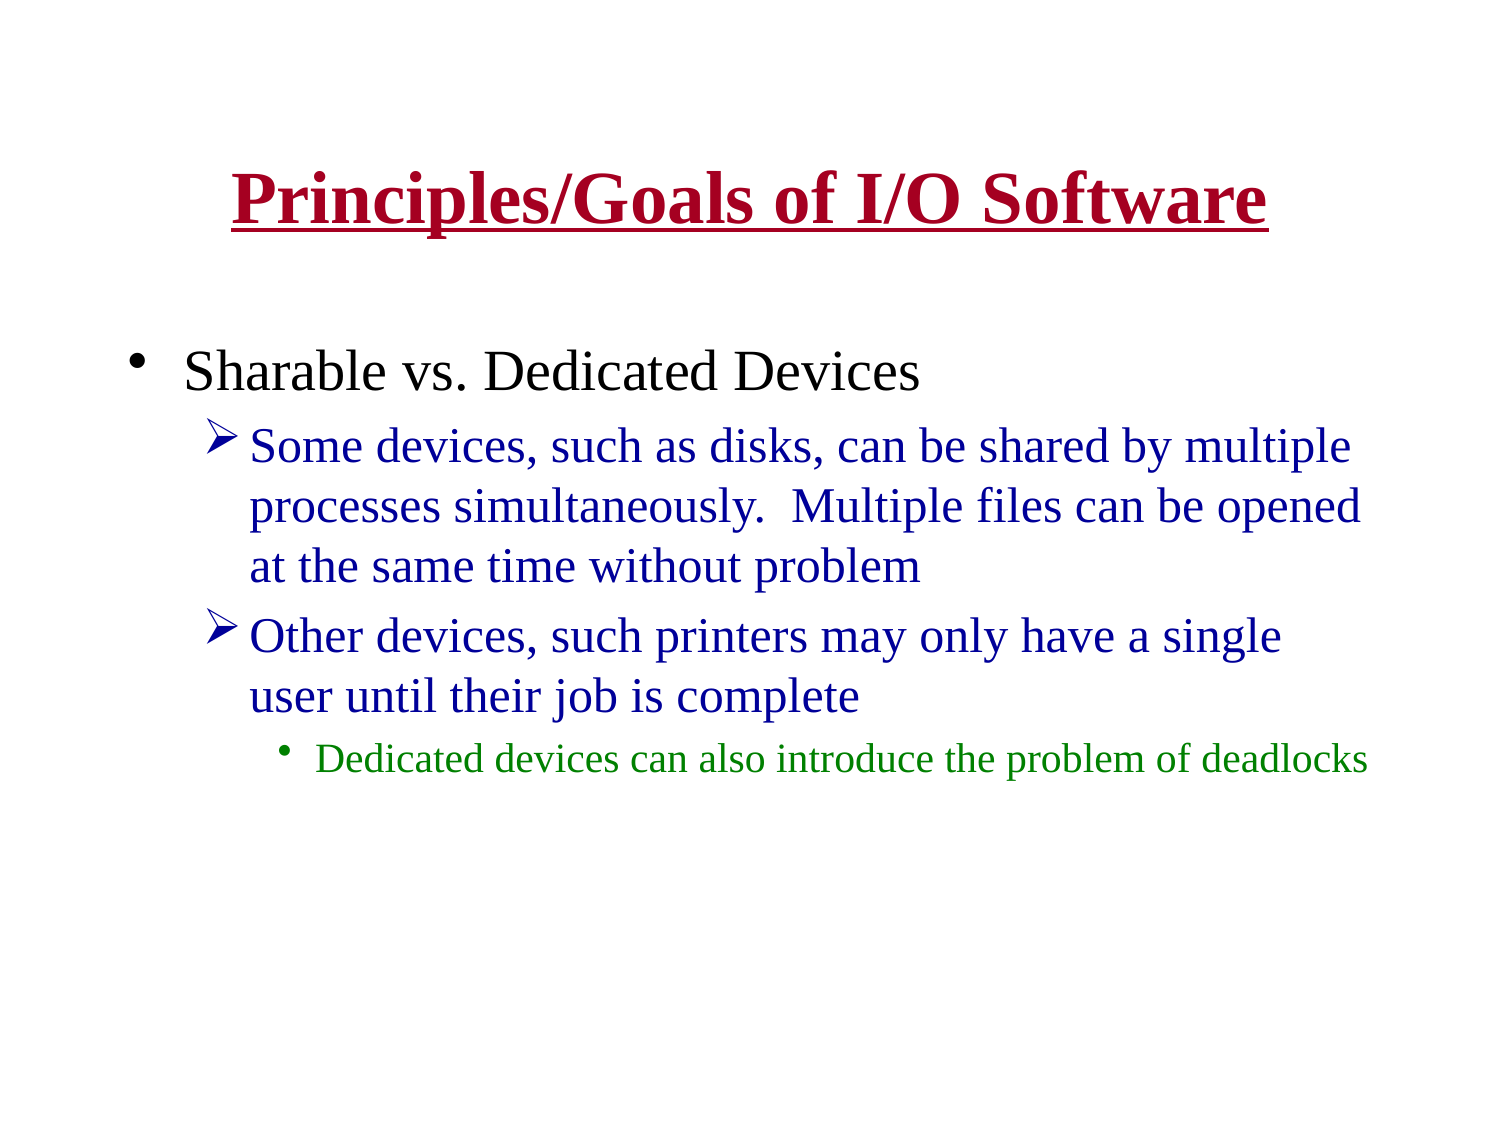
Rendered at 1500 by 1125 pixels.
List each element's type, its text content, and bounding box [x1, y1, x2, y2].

list Sharable vs. Dedicated Devices Some devices, such as disks, can be shared by multiple processes simultaneously. Multiple files can be opened at the same time without problem Other devices, such printers may only have a single user until their job is complete Dedicated devices can also introduce the problem of deadlocks [112, 324, 1388, 1000]
title Principles/Goals of I/O Software [112, 99, 1388, 288]
